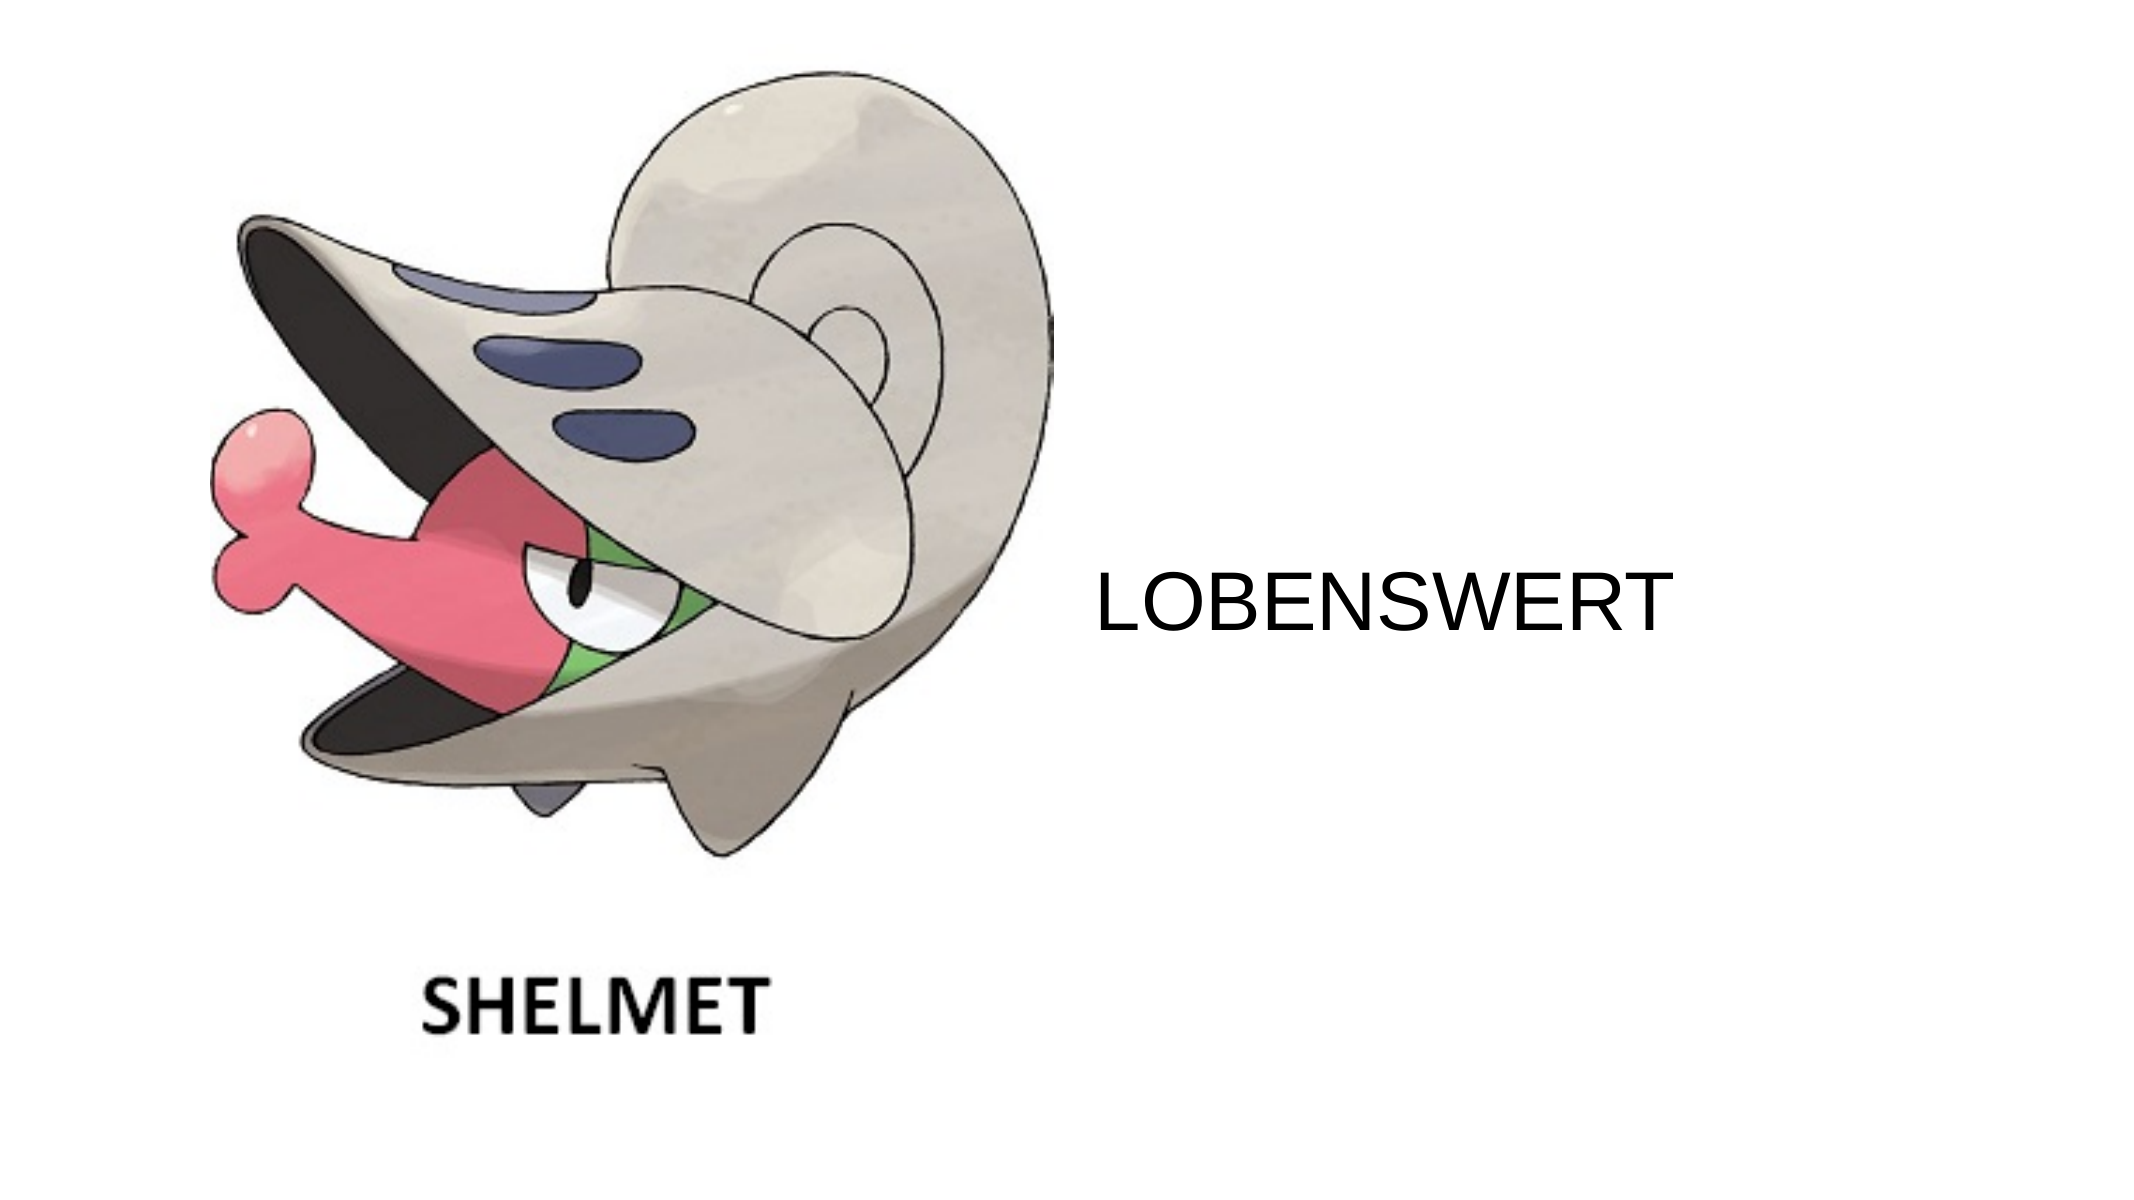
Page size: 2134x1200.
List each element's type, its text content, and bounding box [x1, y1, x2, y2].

picture [209, 44, 1054, 1170]
text_box LOBENSWERT [1079, 539, 1860, 655]
